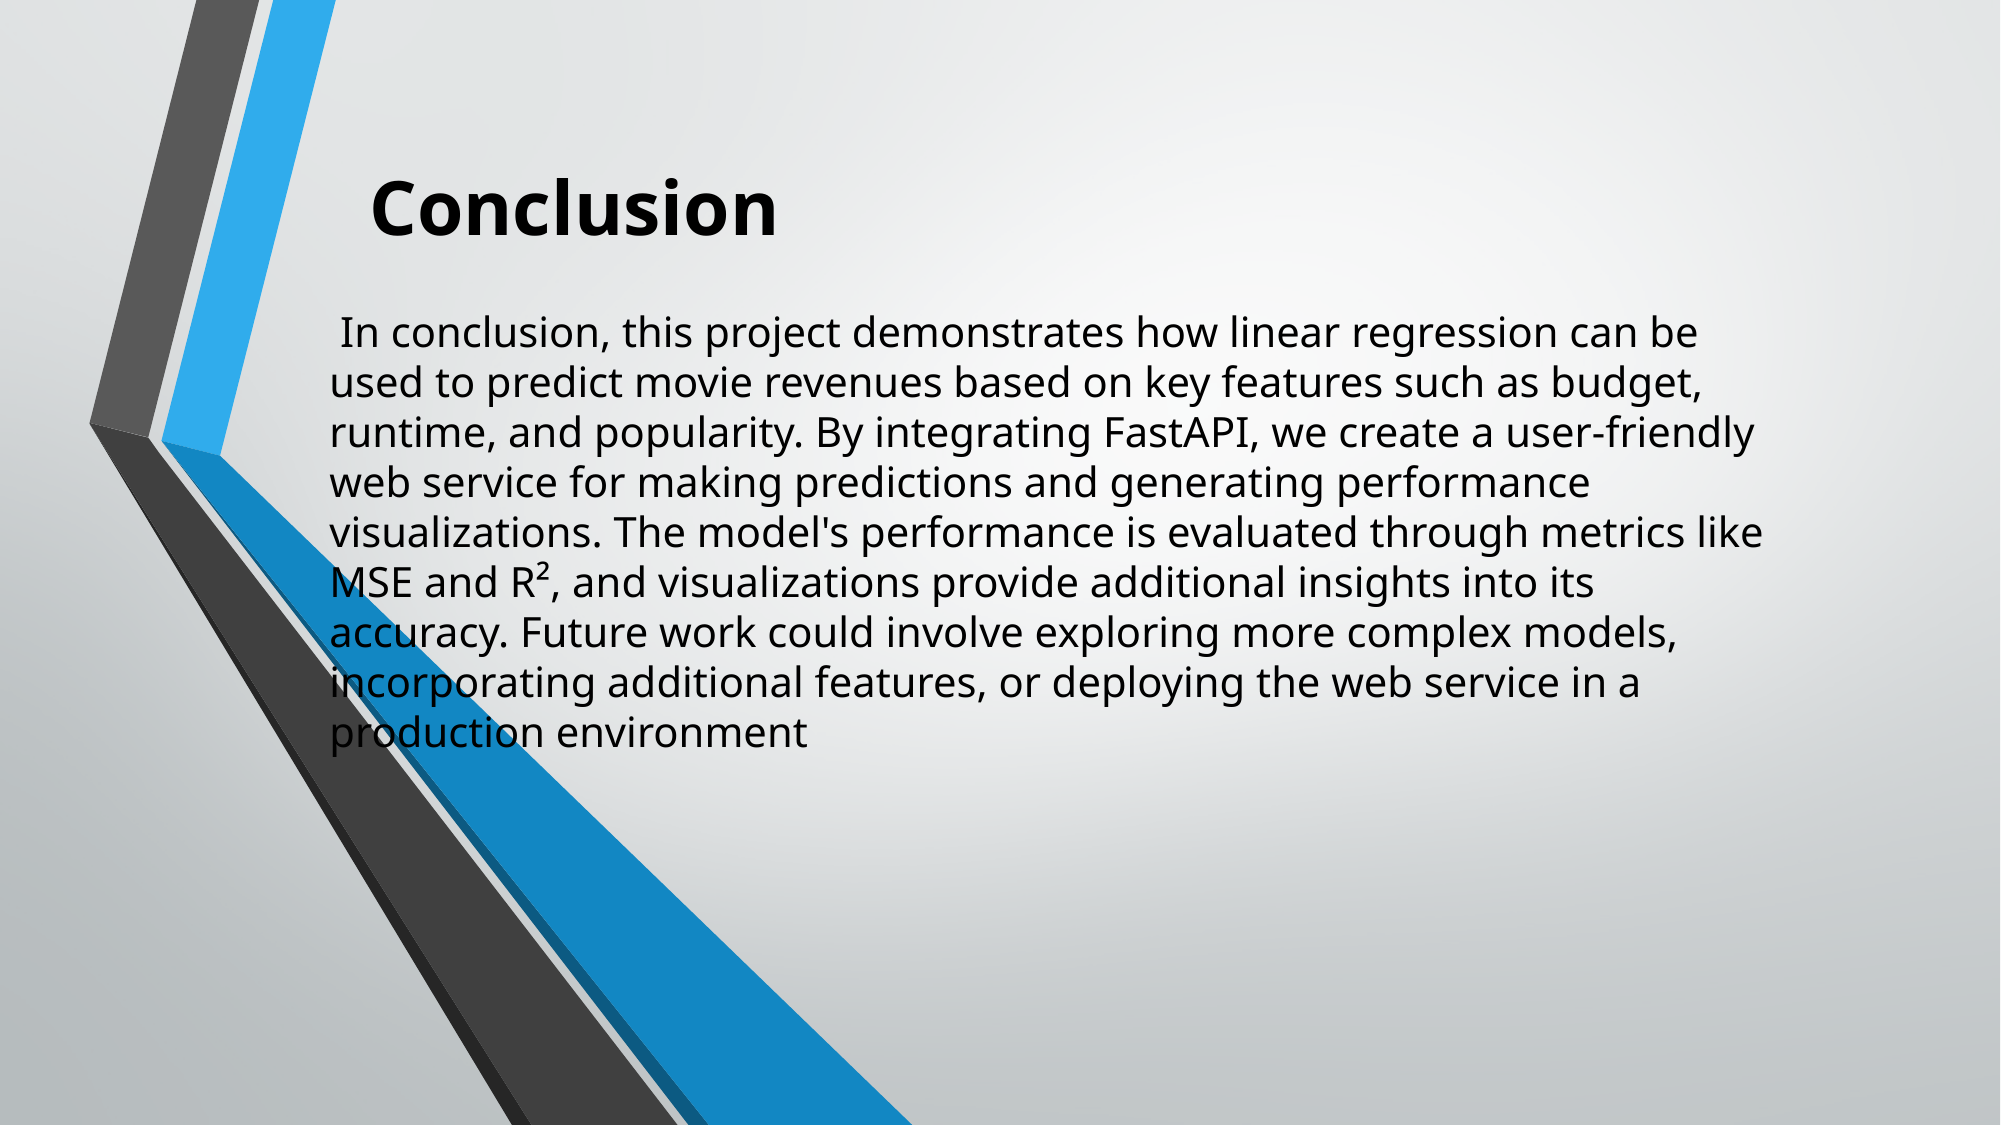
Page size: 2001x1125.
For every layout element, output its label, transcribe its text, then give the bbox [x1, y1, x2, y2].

title Conclusion [0, 90, 795, 259]
subtitle In conclusion, this project demonstrates how linear regression can be used to predict movie revenues based on key features such as budget, runtime, and popularity. By integrating FastAPI, we create a user-friendly web service for making predictions and generating performance visualizations. The model's performance is evaluated through metrics like MSE and R², and visualizations provide additional insights into its accuracy. Future work could involve exploring more complex models, incorporating additional features, or deploying the web service in a production environment [314, 298, 1790, 761]
